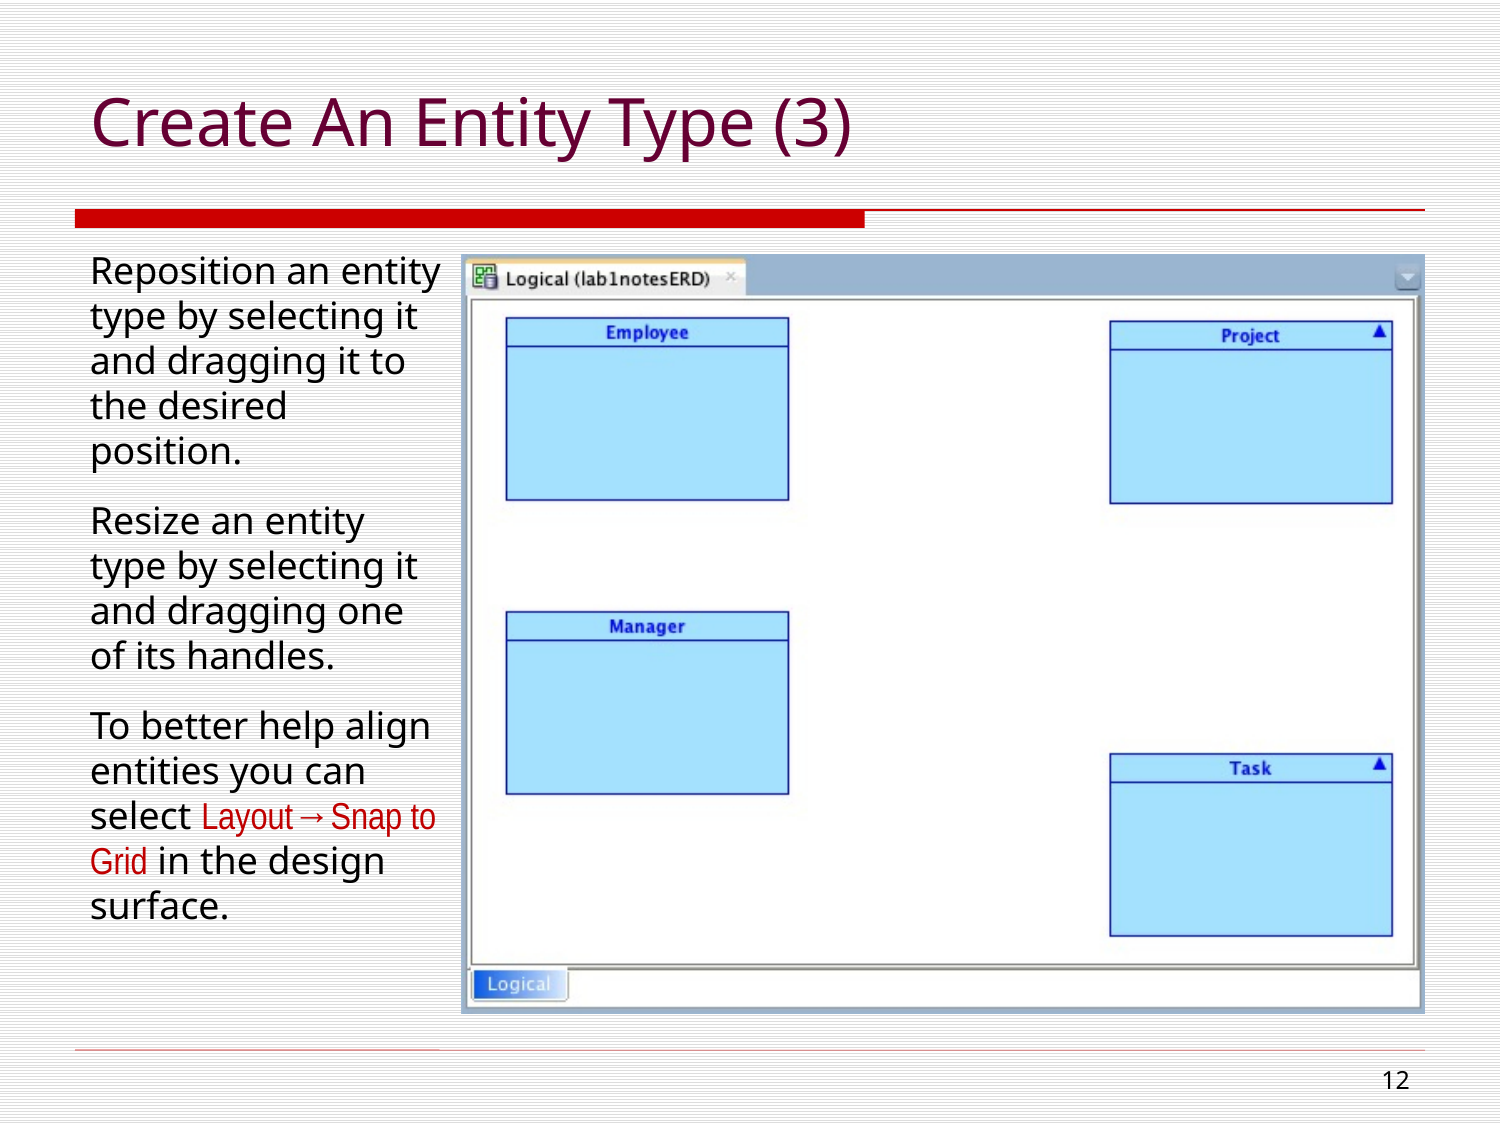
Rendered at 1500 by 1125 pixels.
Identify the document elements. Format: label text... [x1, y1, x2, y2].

text_box Reposition an entity type by selecting it and dragging it to the desired position. Resize an entity type by selecting it and dragging one of its handles. To better help align entities you can select Layout→Snap to Grid in the design surface. [74, 239, 462, 935]
slide_number 11 [1100, 1062, 1425, 1100]
title Create An Entity Type (3) [75, 45, 1425, 195]
picture [461, 254, 1426, 1014]
